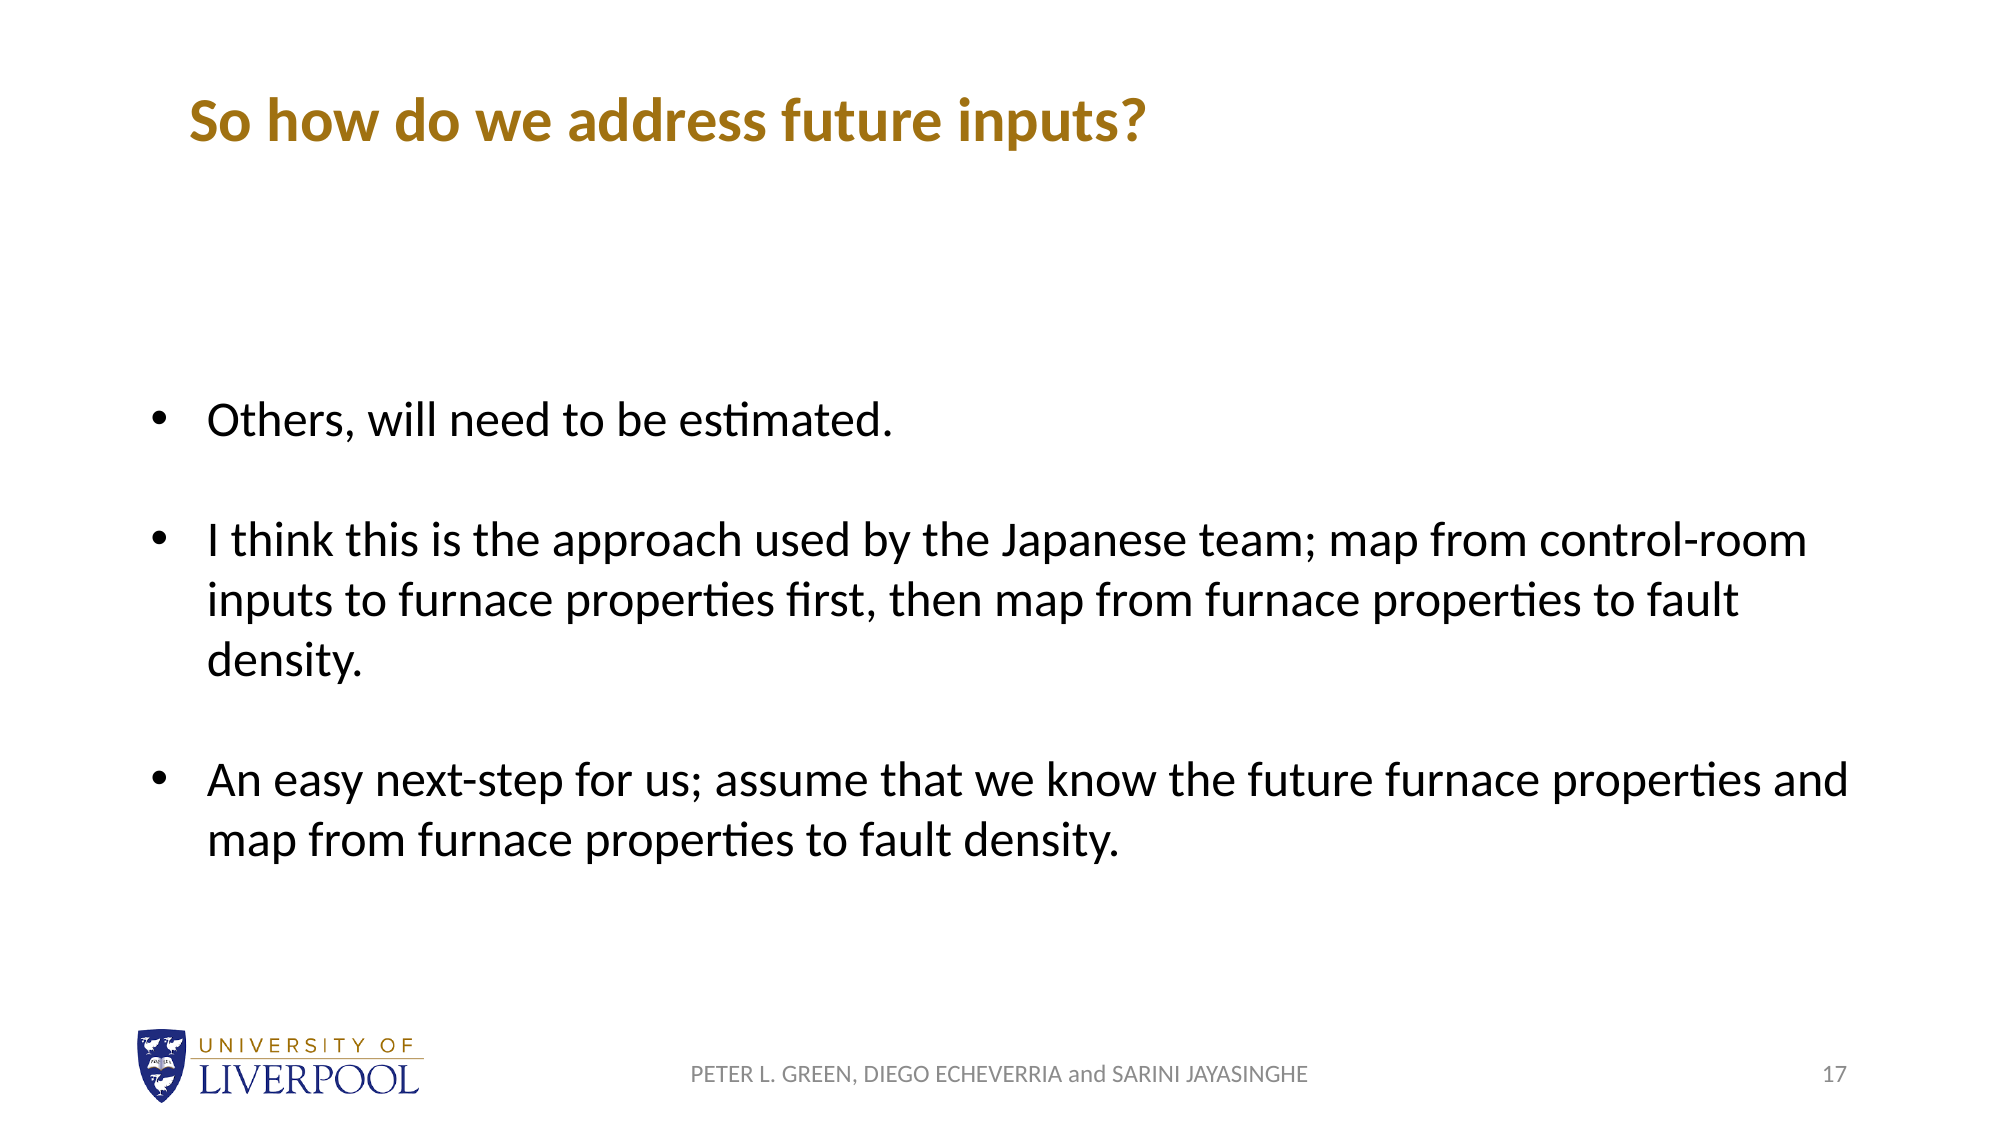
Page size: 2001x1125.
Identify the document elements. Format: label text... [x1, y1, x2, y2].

footer PETER L. GREEN, DIEGO ECHEVERRIA and SARINI JAYASINGHE [662, 1042, 1338, 1103]
text_box So how do we address future inputs? [174, 71, 1167, 162]
slide_number 17 [1412, 1042, 1863, 1103]
picture [137, 1029, 424, 1103]
